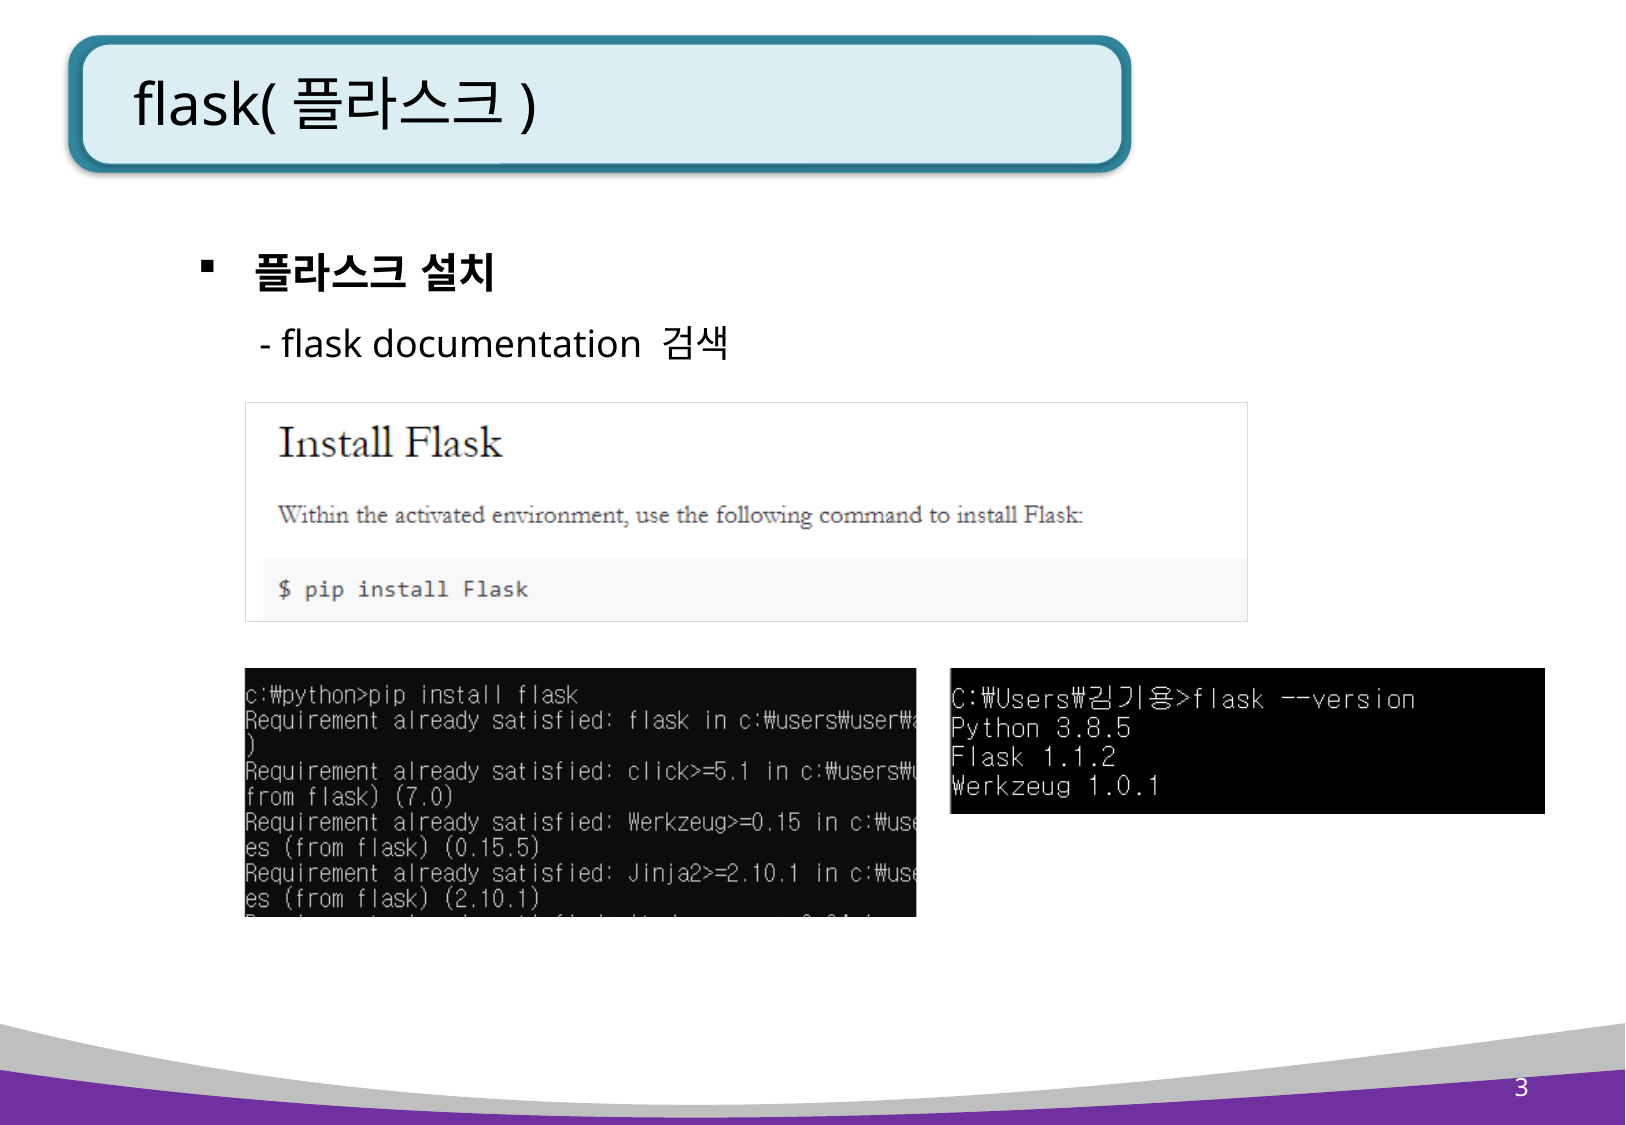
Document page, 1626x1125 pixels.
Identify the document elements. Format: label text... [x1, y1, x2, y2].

picture [245, 402, 1248, 622]
picture [244, 668, 917, 917]
text_box 플라스크 설치 [181, 212, 897, 306]
slide_number 3 [1452, 1058, 1544, 1119]
picture [949, 668, 1545, 814]
title flask(플라스크) [103, 32, 1121, 173]
text_box - flask documentation 검색 [244, 312, 1096, 373]
